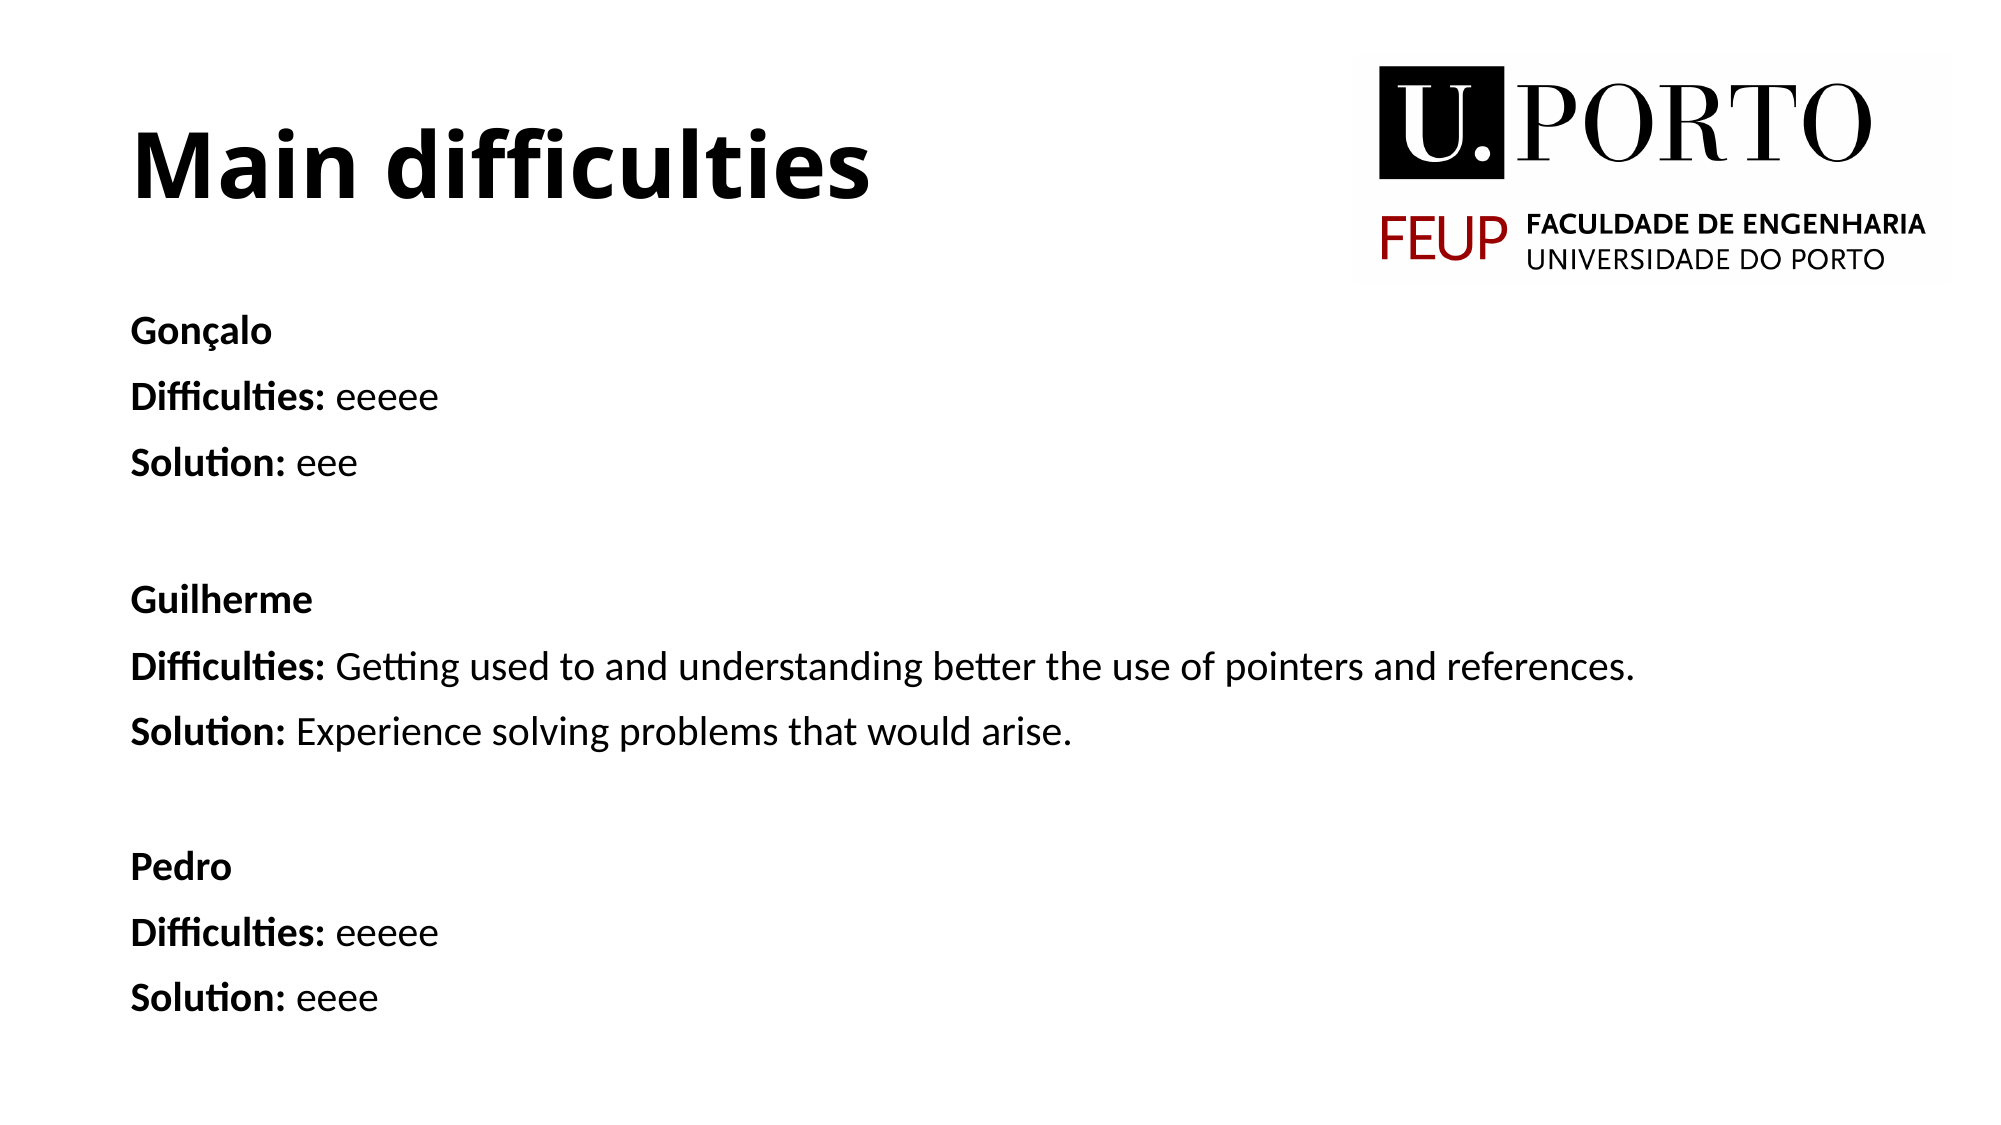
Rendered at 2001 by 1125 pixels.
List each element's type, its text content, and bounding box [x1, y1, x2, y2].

picture [1353, 53, 1951, 284]
text_box Pedro Difficulties: eeeee Solution: eeee [115, 836, 1951, 1110]
text_box Main difficulties [115, 93, 1300, 244]
text_box Guilherme Difficulties: Getting used to and understanding better the use of pointers and references. Solution: Experience solving problems that would arise. [115, 570, 1951, 836]
list Gonçalo Difficulties: eeeee Solution: eee [115, 301, 1951, 555]
